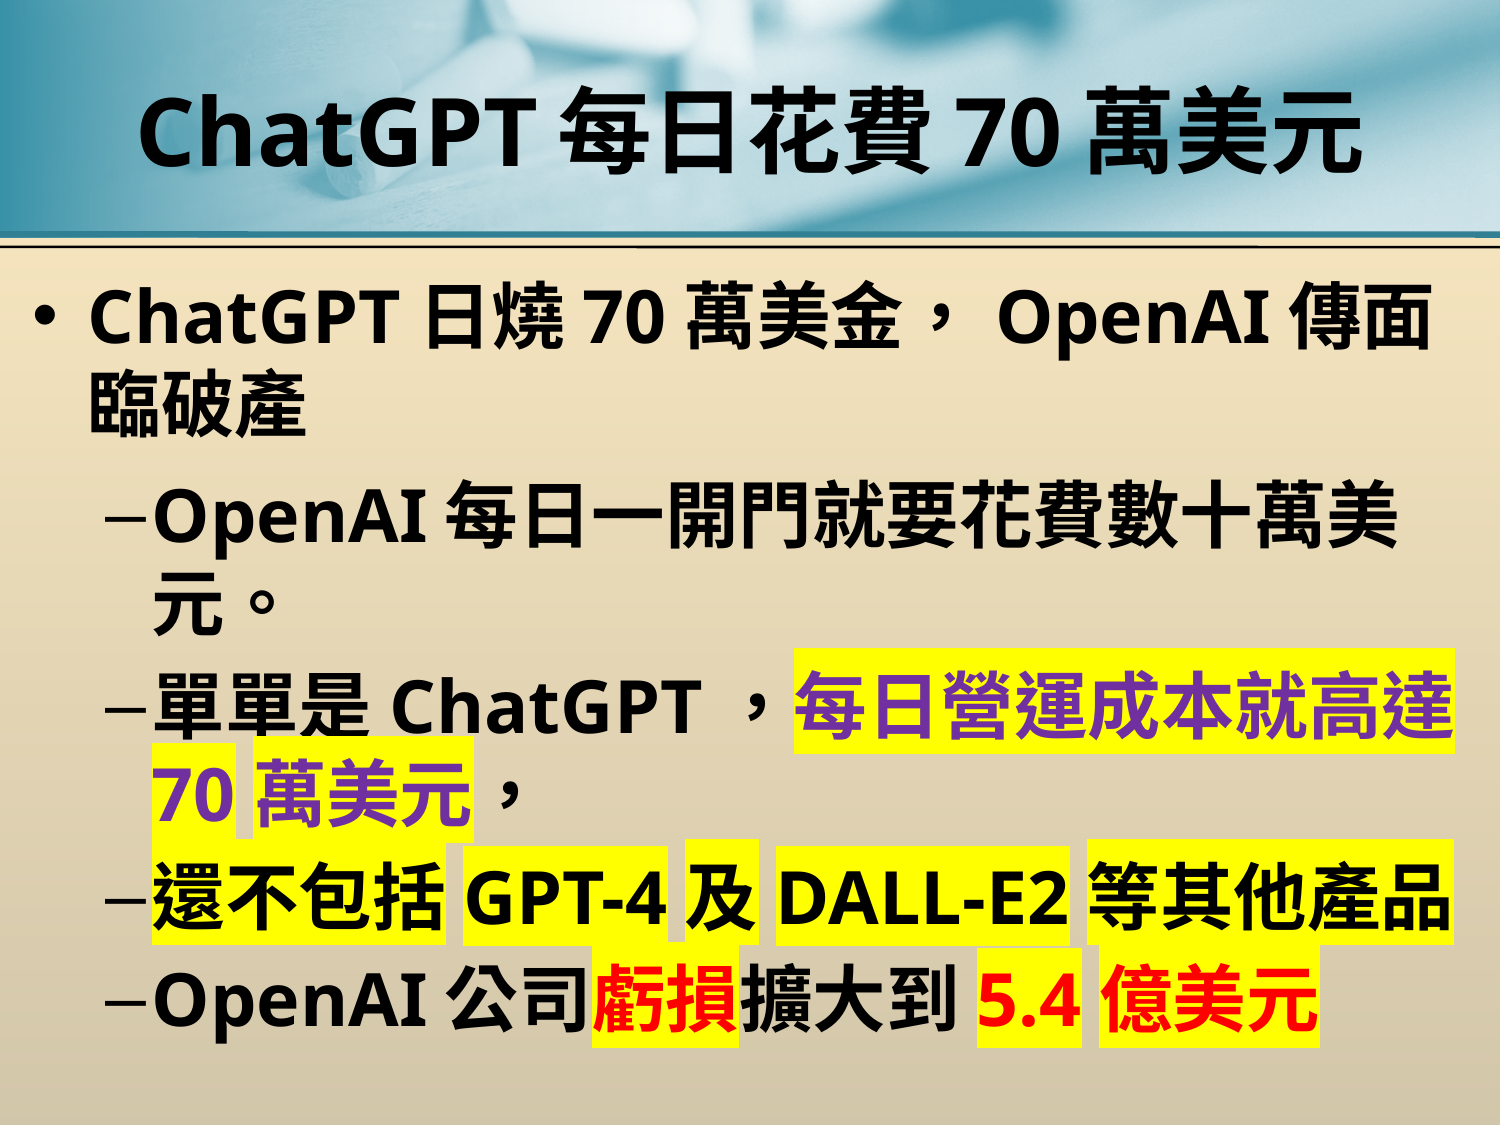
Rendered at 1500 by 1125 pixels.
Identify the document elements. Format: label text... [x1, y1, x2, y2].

title ChatGPT每日花費70萬美元 [75, 24, 1425, 233]
list ChatGPT日燒70萬美金，OpenAI傳面臨破產 OpenAI每日一開門就要花費數十萬美元。 單單是ChatGPT，每日營運成本就高達70萬美元， 還不包括GPT-4及DALL-E2等其他產品 OpenAI公司虧損擴大到5.4億美元 [17, 262, 1471, 1125]
